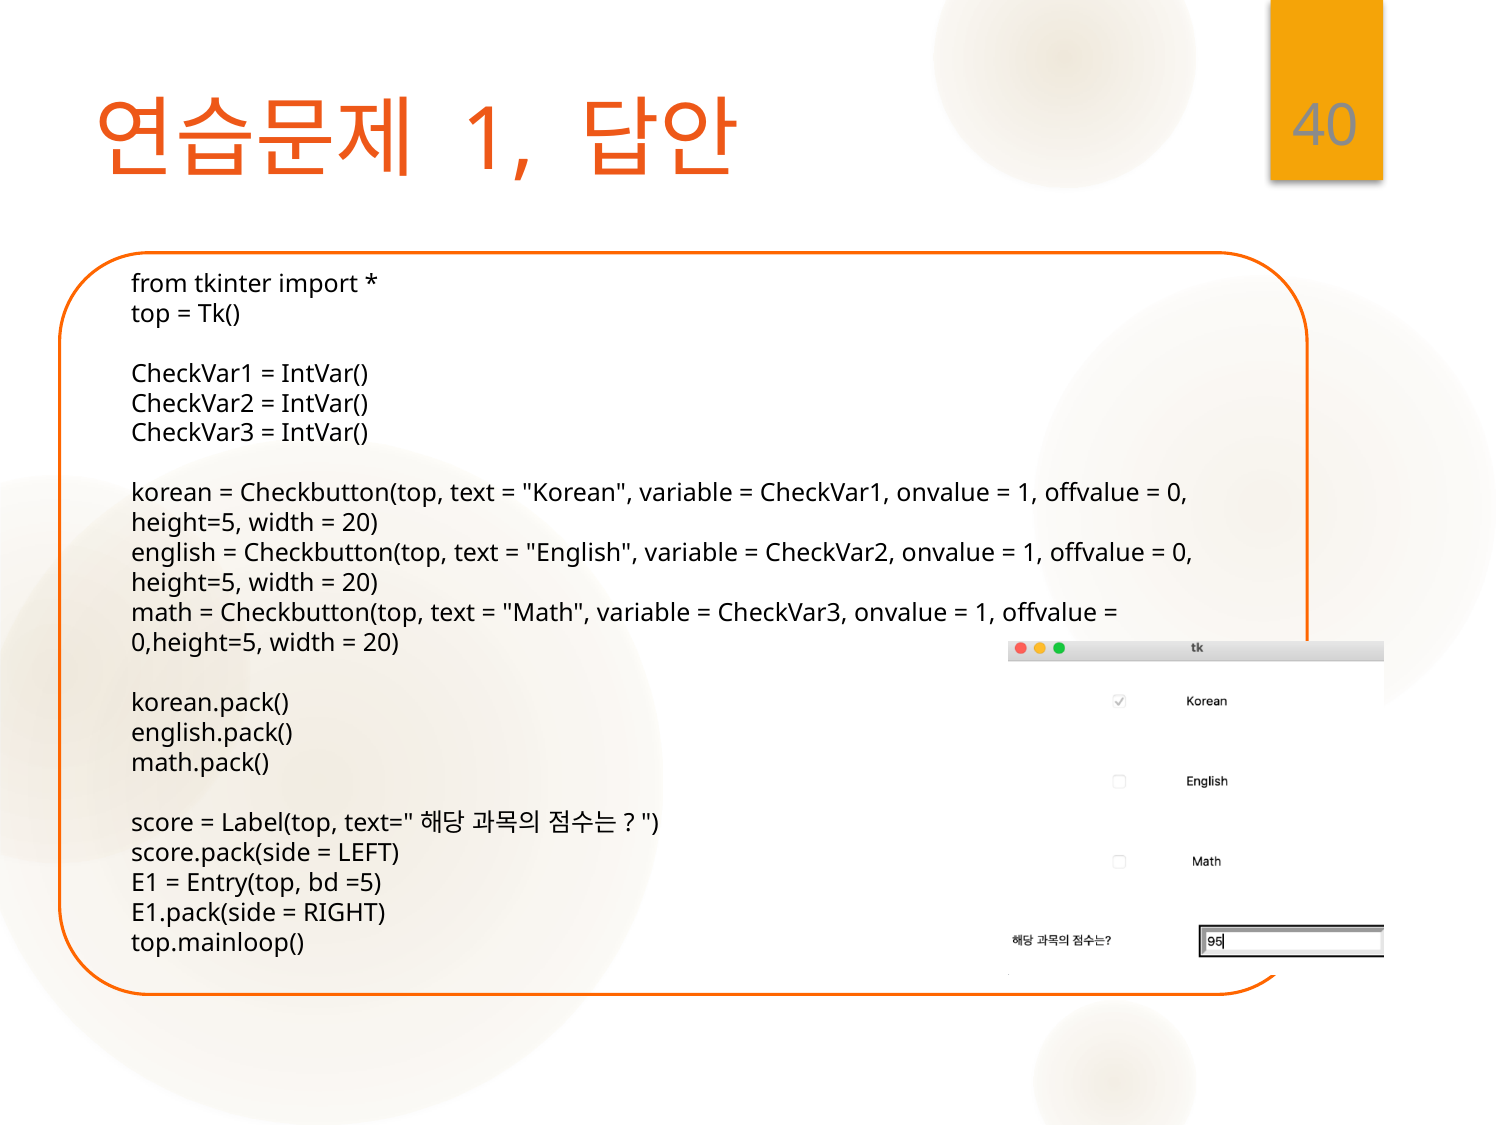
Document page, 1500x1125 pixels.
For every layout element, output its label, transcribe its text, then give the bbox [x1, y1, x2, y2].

title 연습문제 1, 답안 [79, 74, 1237, 285]
text_box [59, 252, 1251, 989]
text_box from tkinter import * top = Tk() CheckVar1 = IntVar() CheckVar2 = IntVar() CheckVar3 = IntVar() korean = Checkbutton(top, text = "Korean", variable = CheckVar1, onvalue = 1, offvalue = 0, height=5, width = 20) english = Checkbutton(top, text = "English", variable = CheckVar2, onvalue = 1, offvalue = 0, height=5, width = 20) math = Checkbutton(top, text = "Math", variable = CheckVar3, onvalue = 1, offvalue = 0,height=5, width = 20) korean.pack() english.pack() math.pack() score = Label(top, text="해당 과목의 점수는? ") score.pack(side = LEFT) E1 = Entry(top, bd =5) E1.pack(side = RIGHT) top.mainloop() [116, 259, 1257, 1004]
text_box [1257, 261, 1308, 639]
picture [1008, 640, 1384, 976]
slide_number 40 [1273, 48, 1378, 175]
